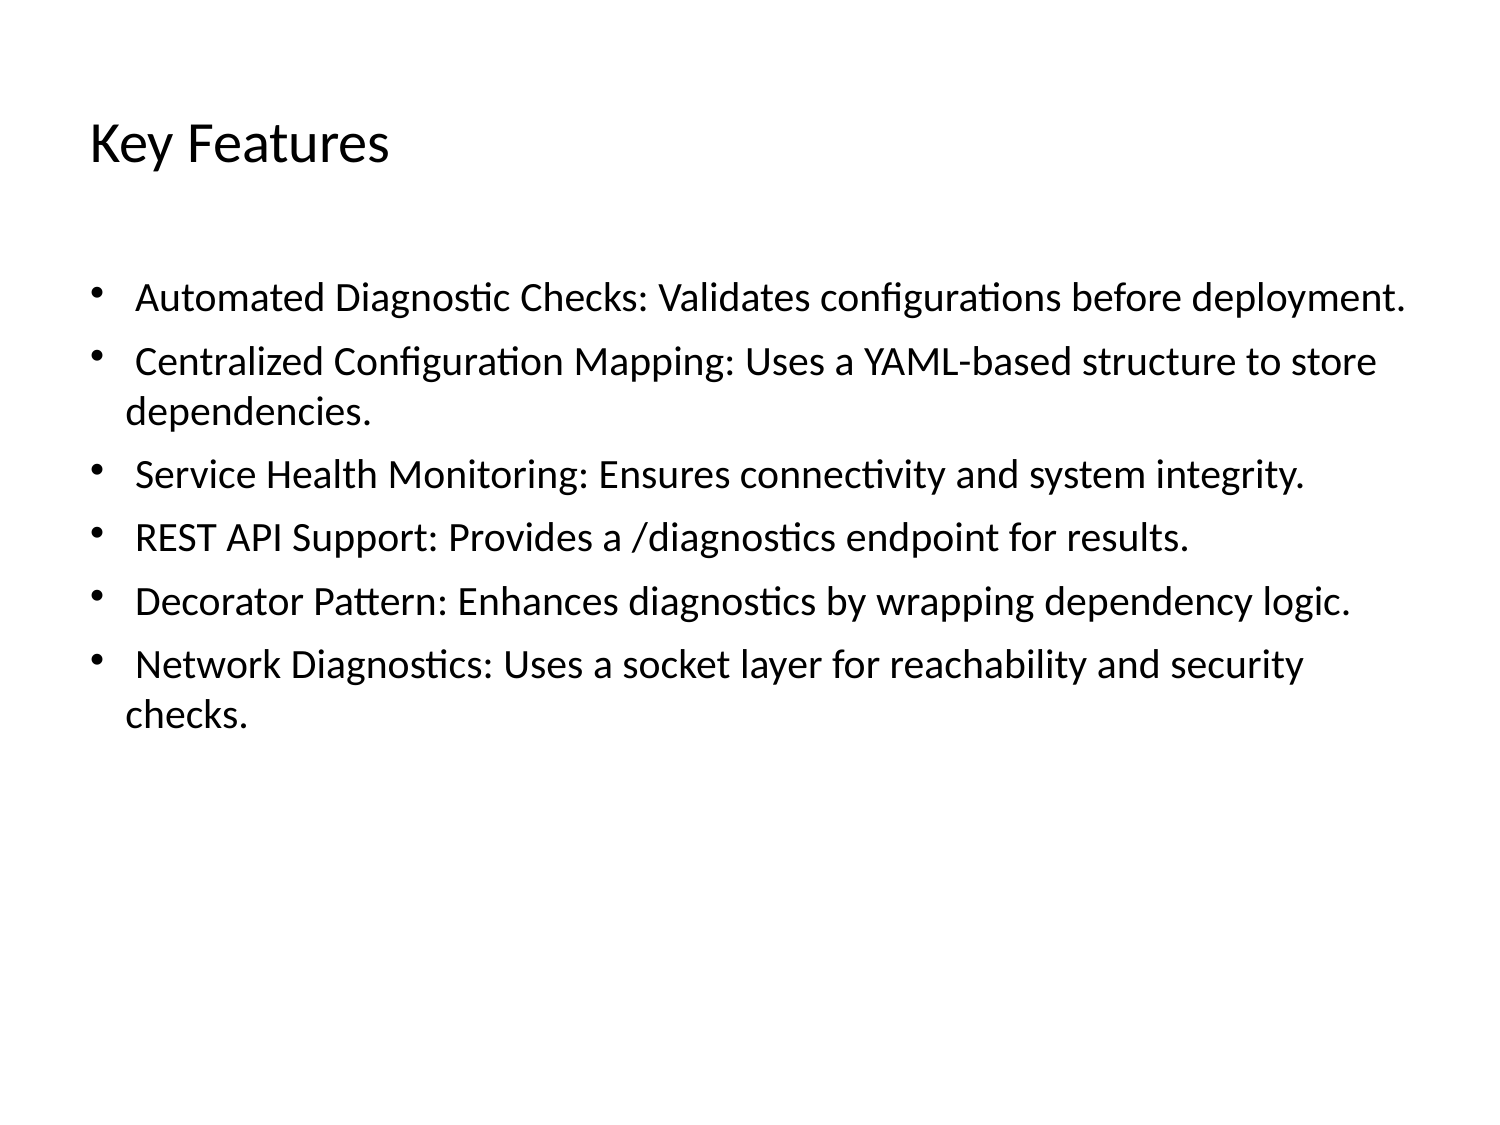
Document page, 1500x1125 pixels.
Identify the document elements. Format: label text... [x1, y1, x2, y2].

title Key Features [75, 45, 1425, 233]
list Automated Diagnostic Checks: Validates configurations before deployment. Centralized Configuration Mapping: Uses a YAML-based structure to store dependencies. Service Health Monitoring: Ensures connectivity and system integrity. REST API Support: Provides a /diagnostics endpoint for results. Decorator Pattern: Enhances diagnostics by wrapping dependency logic. Network Diagnostics: Uses a socket layer for reachability and security checks. [75, 262, 1425, 1005]
